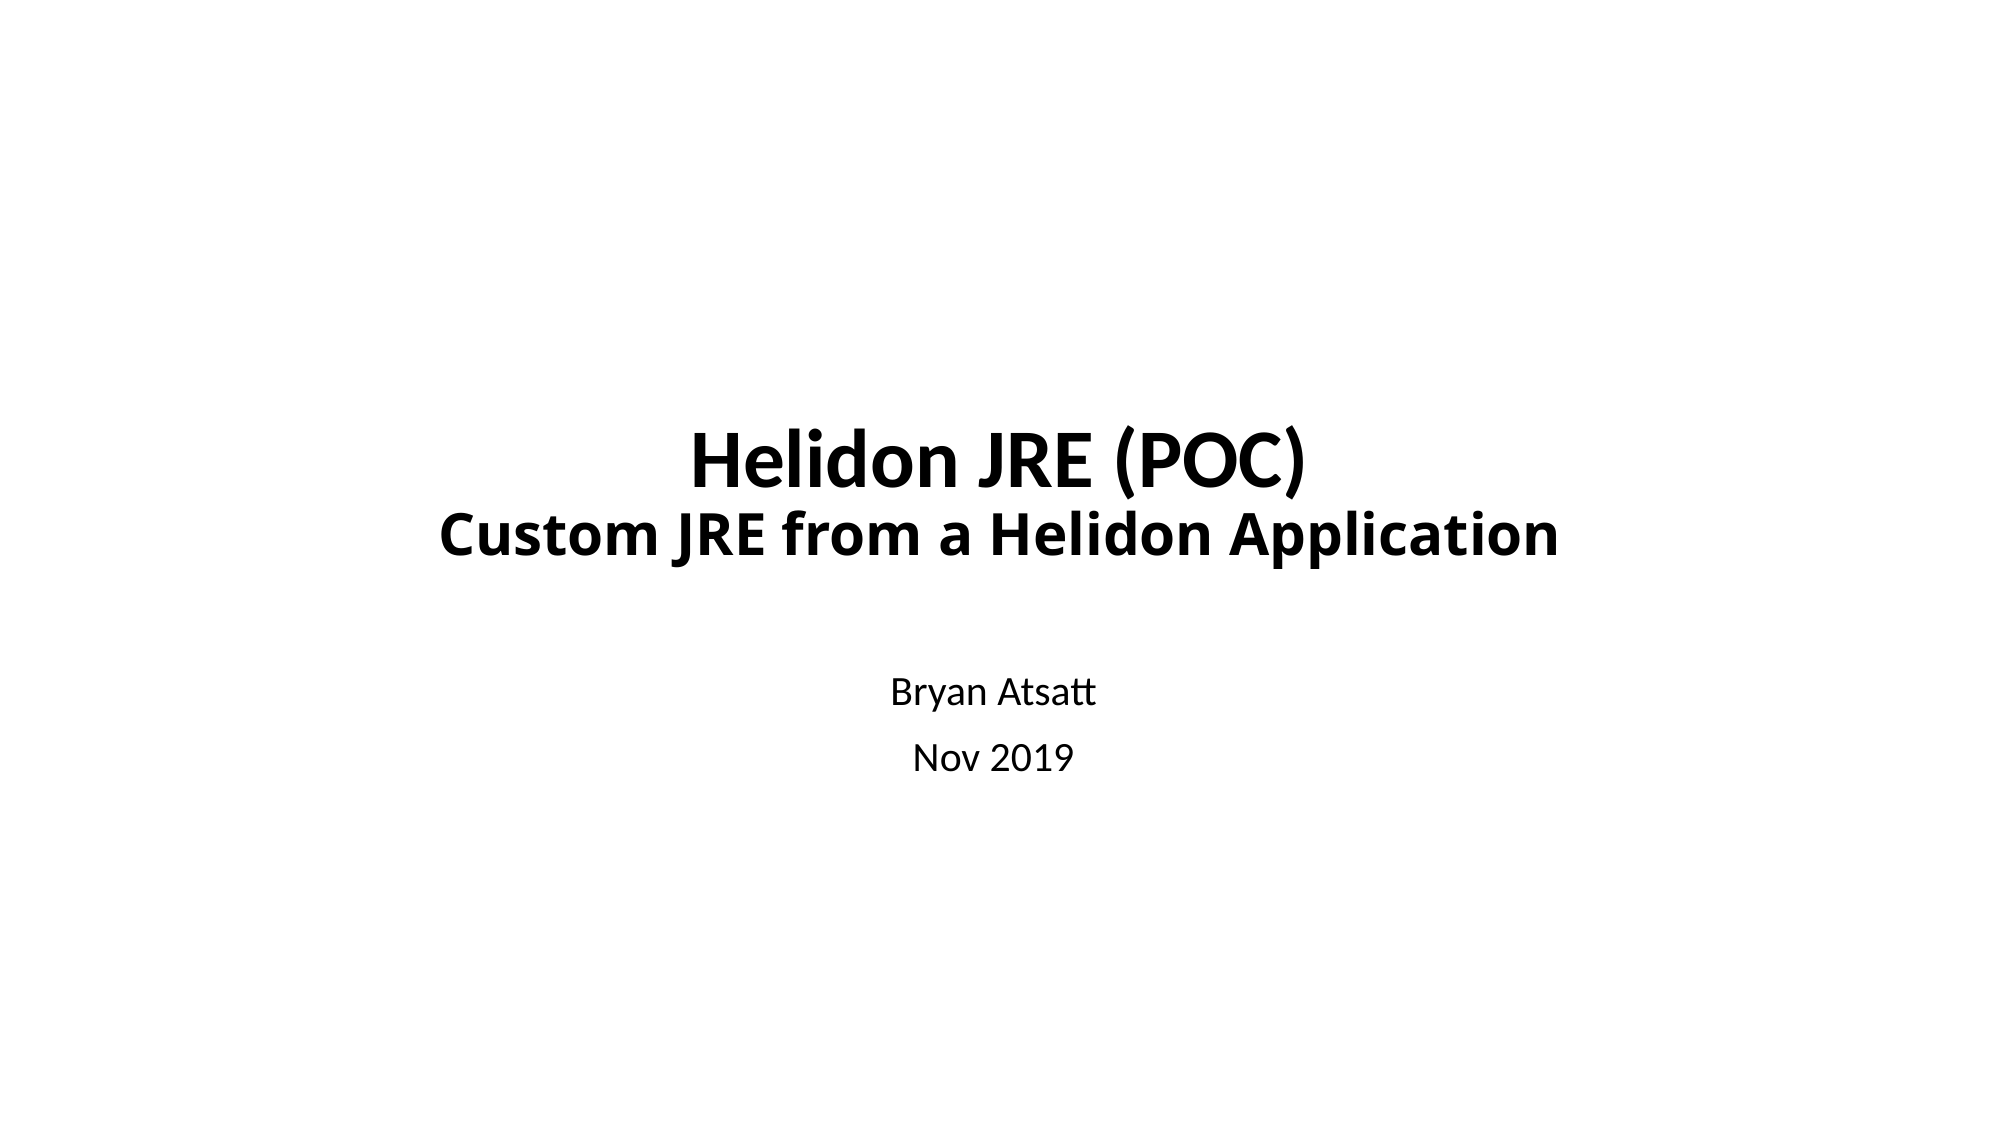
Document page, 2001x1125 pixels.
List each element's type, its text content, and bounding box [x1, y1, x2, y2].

title Helidon JRE (POC) Custom JRE from a Helidon Application [249, 184, 1750, 576]
subtitle Bryan Atsatt Nov 2019 [214, 590, 1773, 863]
